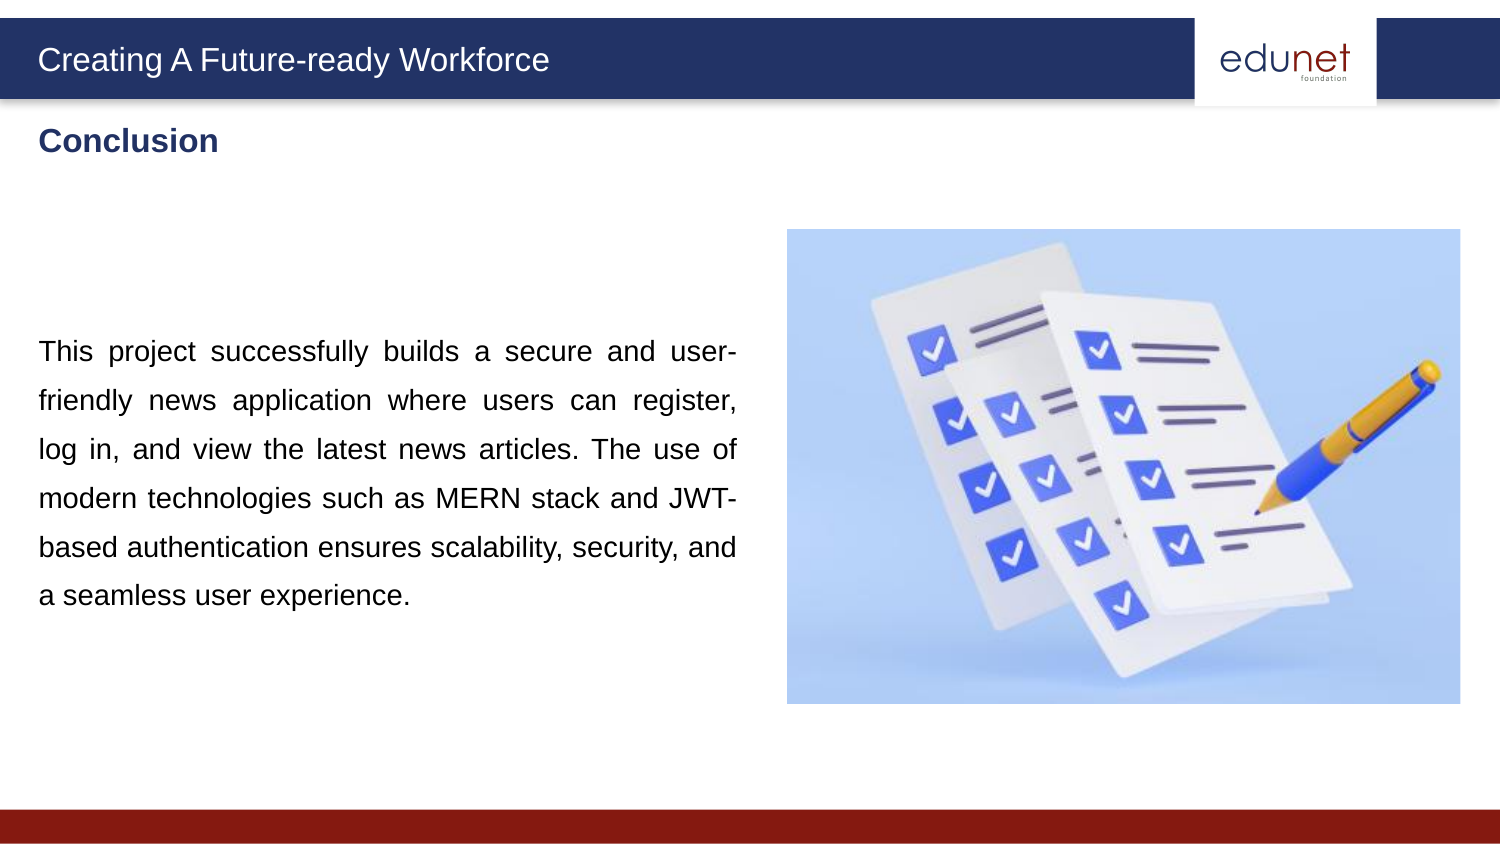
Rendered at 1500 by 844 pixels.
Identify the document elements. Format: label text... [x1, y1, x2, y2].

text_box Conclusion [23, 112, 750, 167]
picture [1215, 38, 1356, 86]
text_box This project successfully builds a secure and user-friendly news application where users can register, log in, and view the latest news articles. The use of modern technologies such as MERN stack and JWT-based authentication ensures scalability, security, and a seamless user experience. [23, 310, 753, 620]
picture [786, 229, 1461, 705]
